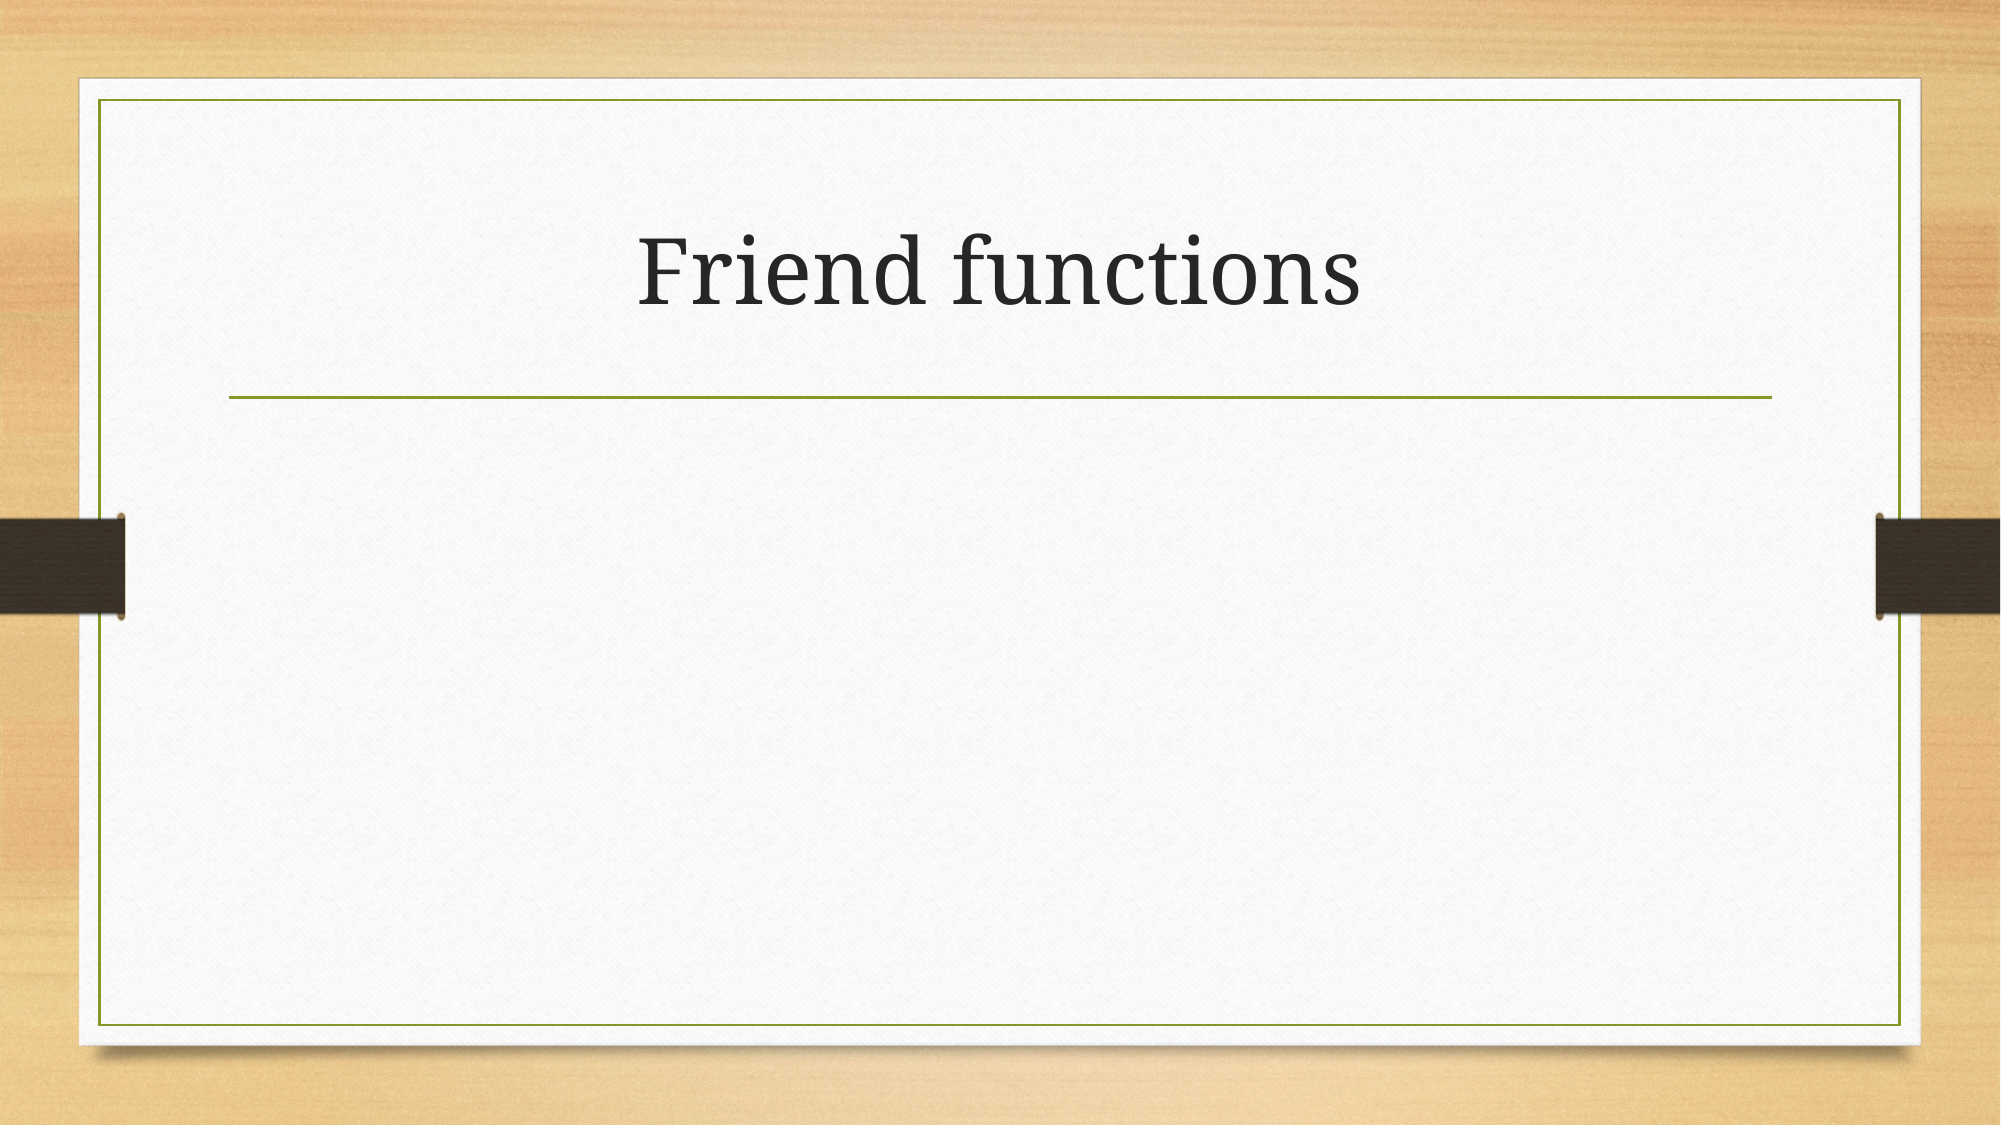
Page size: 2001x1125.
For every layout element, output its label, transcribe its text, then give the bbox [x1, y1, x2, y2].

title Friend functions [212, 161, 1788, 375]
picture [0, 0, 2001, 1125]
